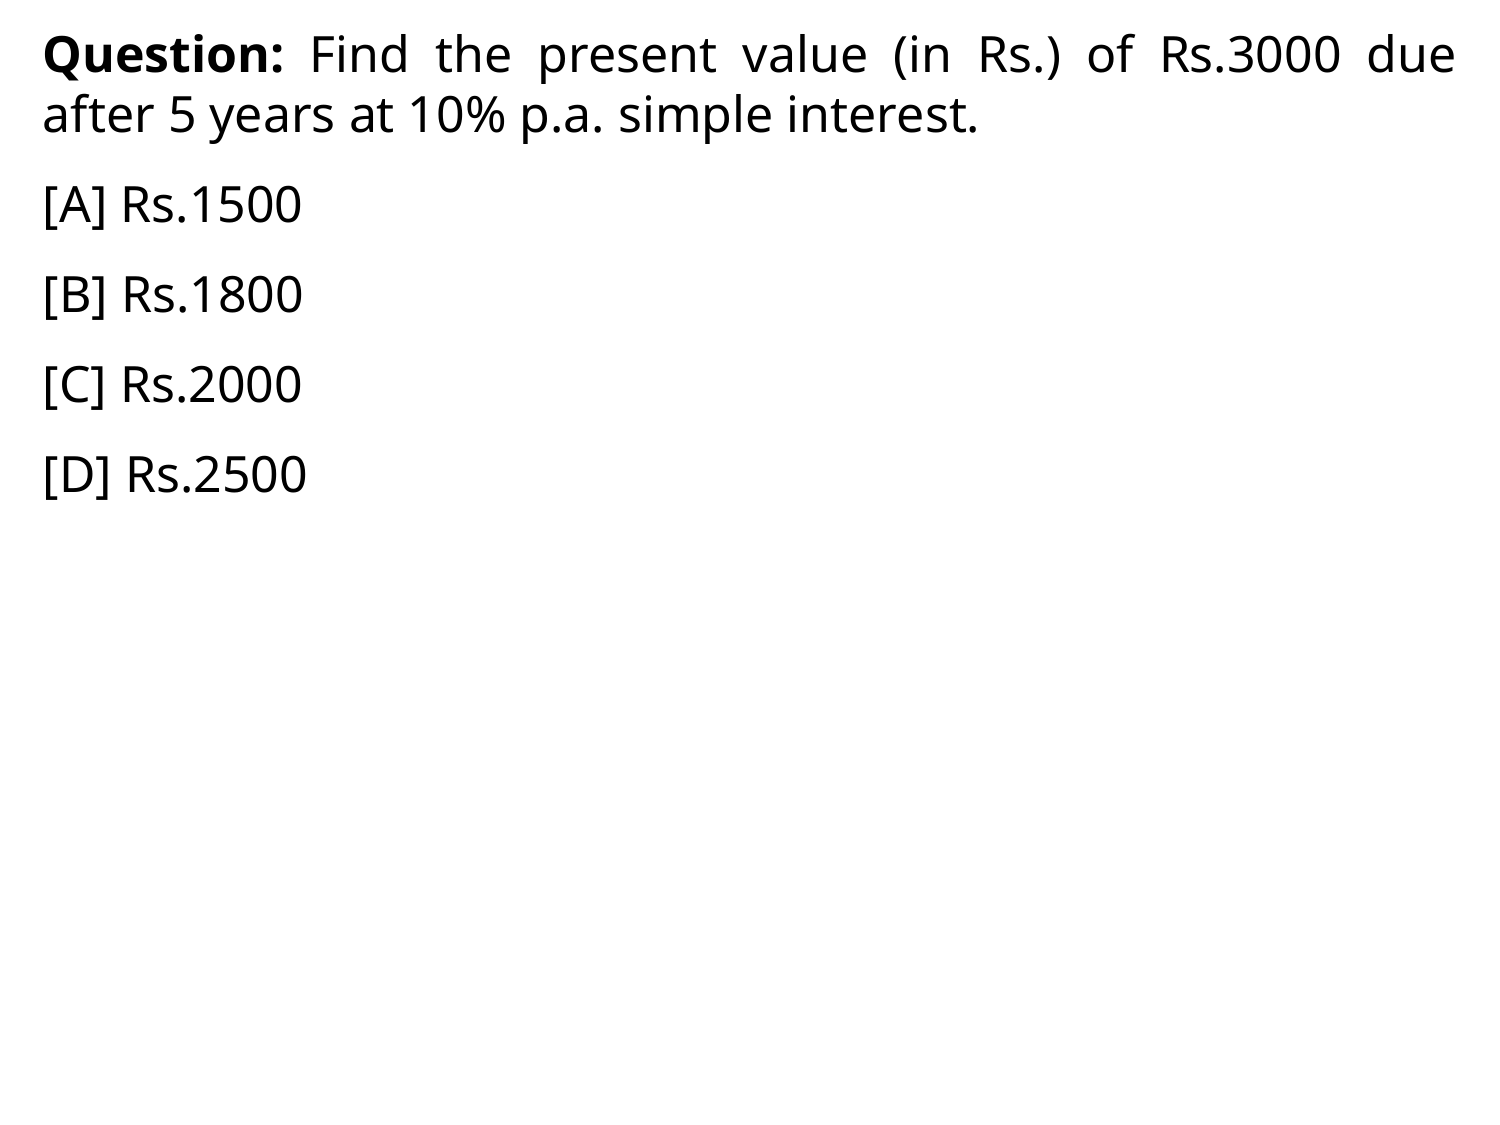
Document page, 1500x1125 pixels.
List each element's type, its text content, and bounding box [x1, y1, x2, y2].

text_box Question: Find the present value (in Rs.) of Rs.3000 due after 5 years at 10% p.a. simple interest. [A] Rs.1500 [B] Rs.1800 [C] Rs.2000 [D] Rs.2500 [28, 15, 1472, 511]
